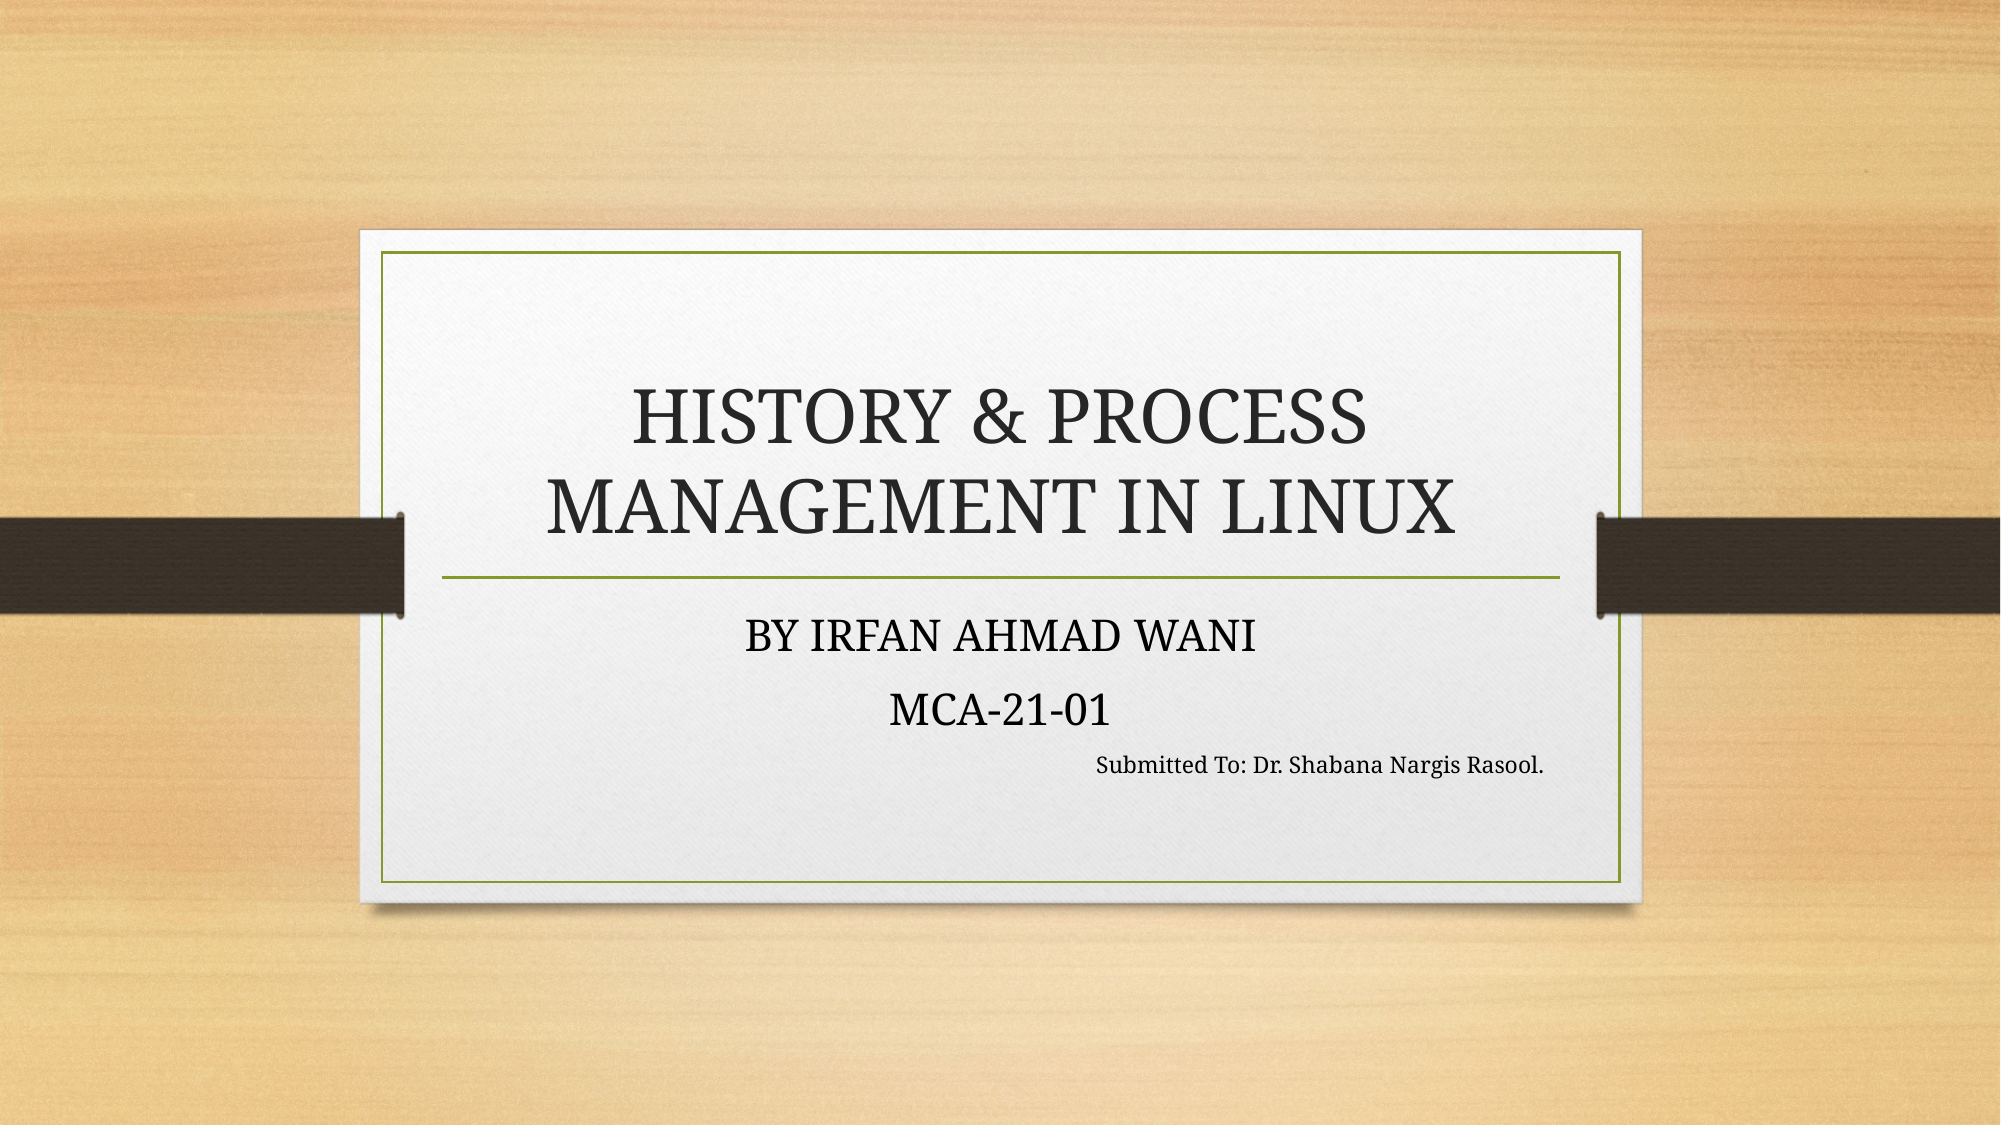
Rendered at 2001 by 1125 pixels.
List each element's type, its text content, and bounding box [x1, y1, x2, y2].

title HISTORY & PROCESS MANAGEMENT IN LINUX [441, 306, 1560, 556]
subtitle BY IRFAN AHMAD WANI MCA-21-01 Submitted To: Dr. Shabana Nargis Rasool. [441, 600, 1560, 817]
picture [0, 0, 2001, 1125]
